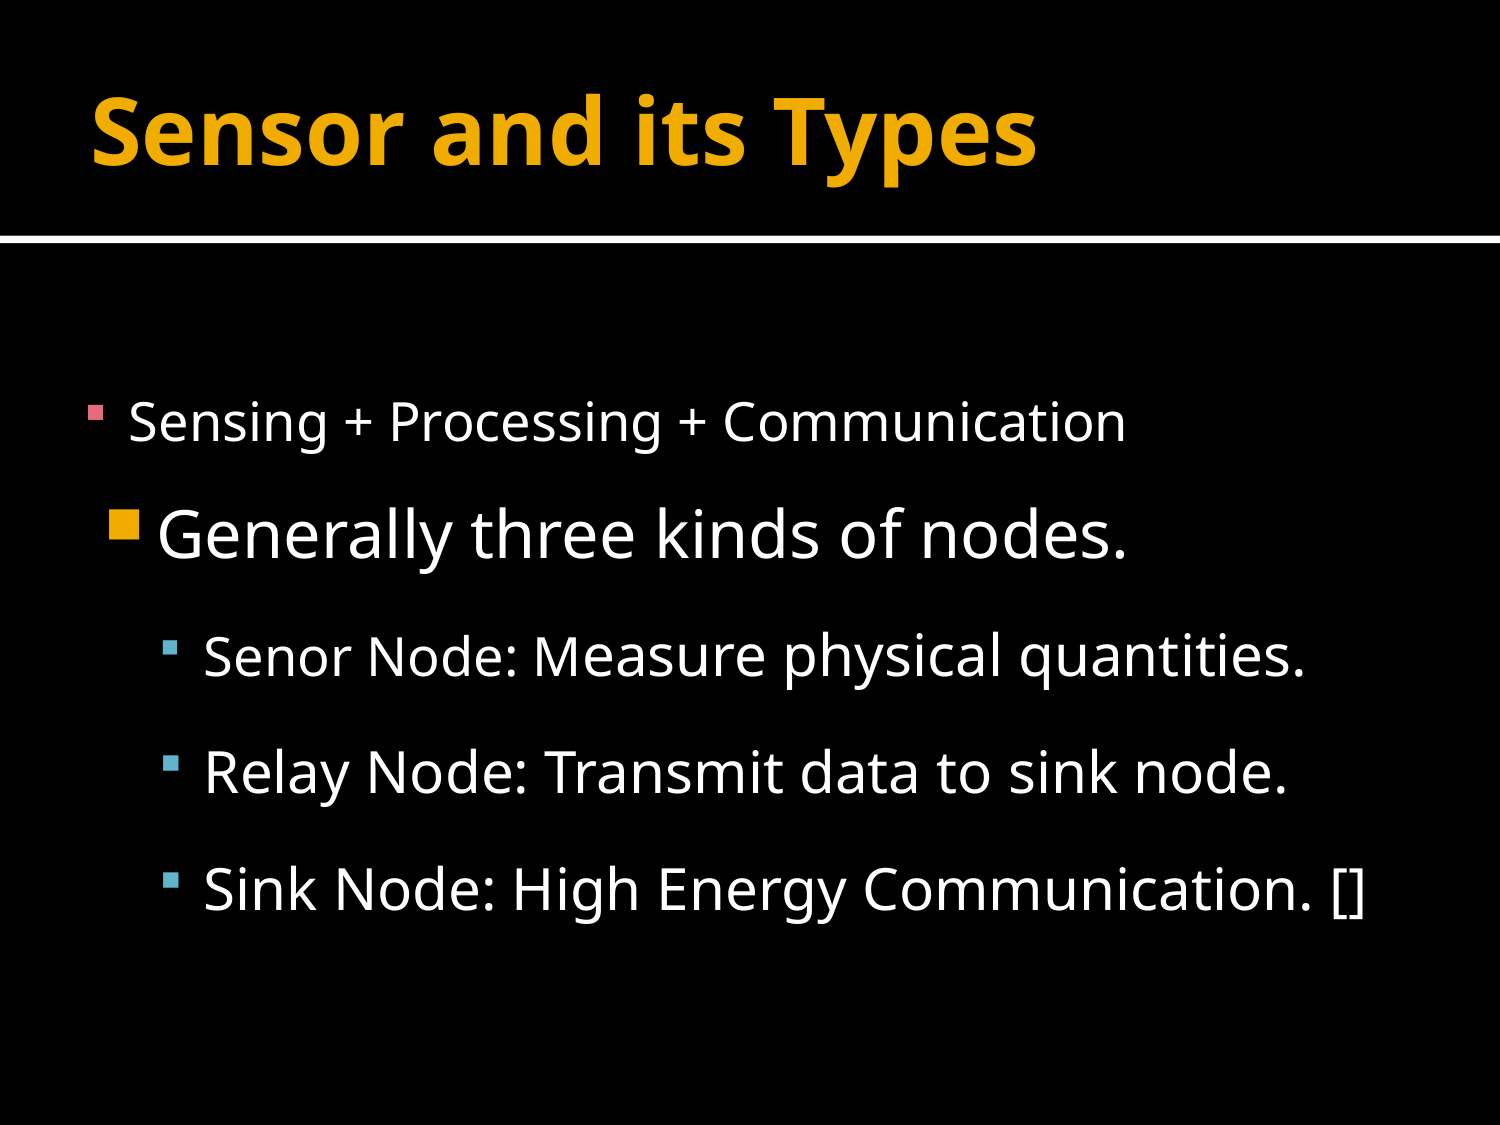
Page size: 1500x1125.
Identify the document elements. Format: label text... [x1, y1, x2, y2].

list Sensing + Processing + Communication Generally three kinds of nodes. Senor Node: Measure physical quantities. Relay Node: Transmit data to sink node. Sink Node: High Energy Communication. [] [75, 291, 1425, 1050]
title Sensor and its Types [75, 25, 1425, 231]
